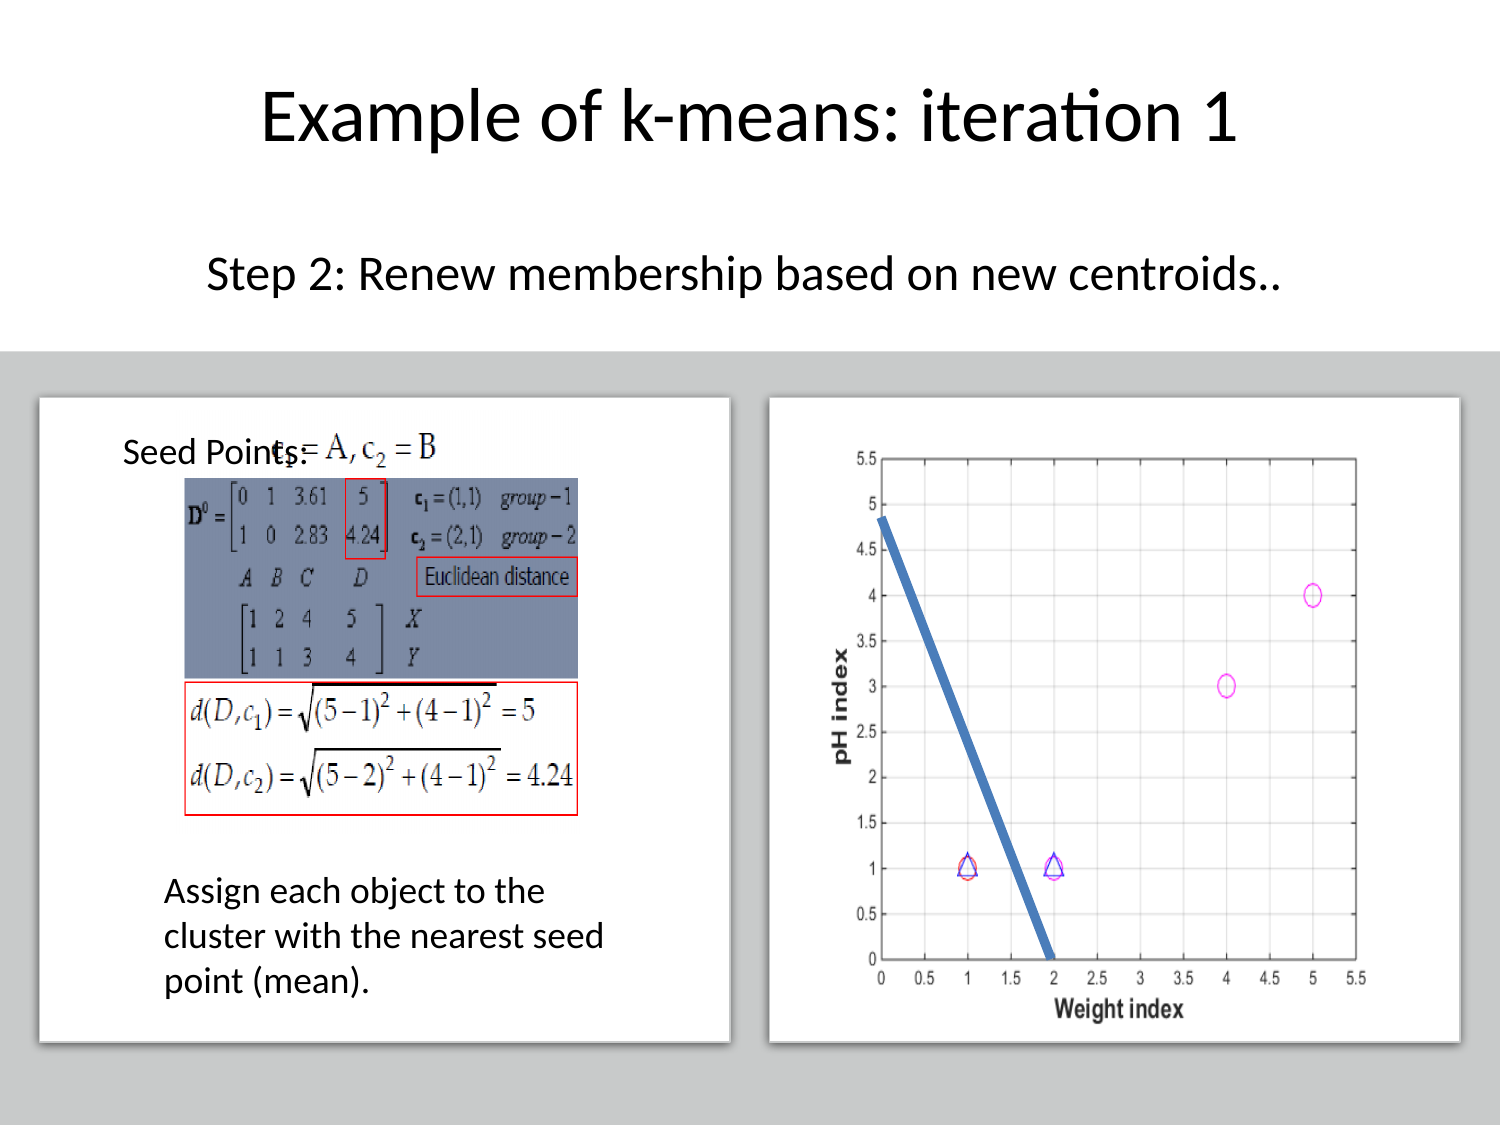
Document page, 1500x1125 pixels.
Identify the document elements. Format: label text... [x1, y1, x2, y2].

title Example of k-means: iteration 1 [121, 55, 1379, 165]
text_box [0, 351, 1500, 1125]
text_box Assign each object to the cluster with the nearest seed point (mean). [148, 858, 637, 1009]
picture [174, 410, 580, 834]
text_box [769, 397, 1461, 1043]
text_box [880, 516, 1052, 960]
list Step 2: Renew membership based on new centroids.. [121, 232, 1379, 320]
picture [802, 414, 1415, 1027]
text_box Seed Points: [107, 419, 169, 480]
text_box [39, 397, 731, 1043]
